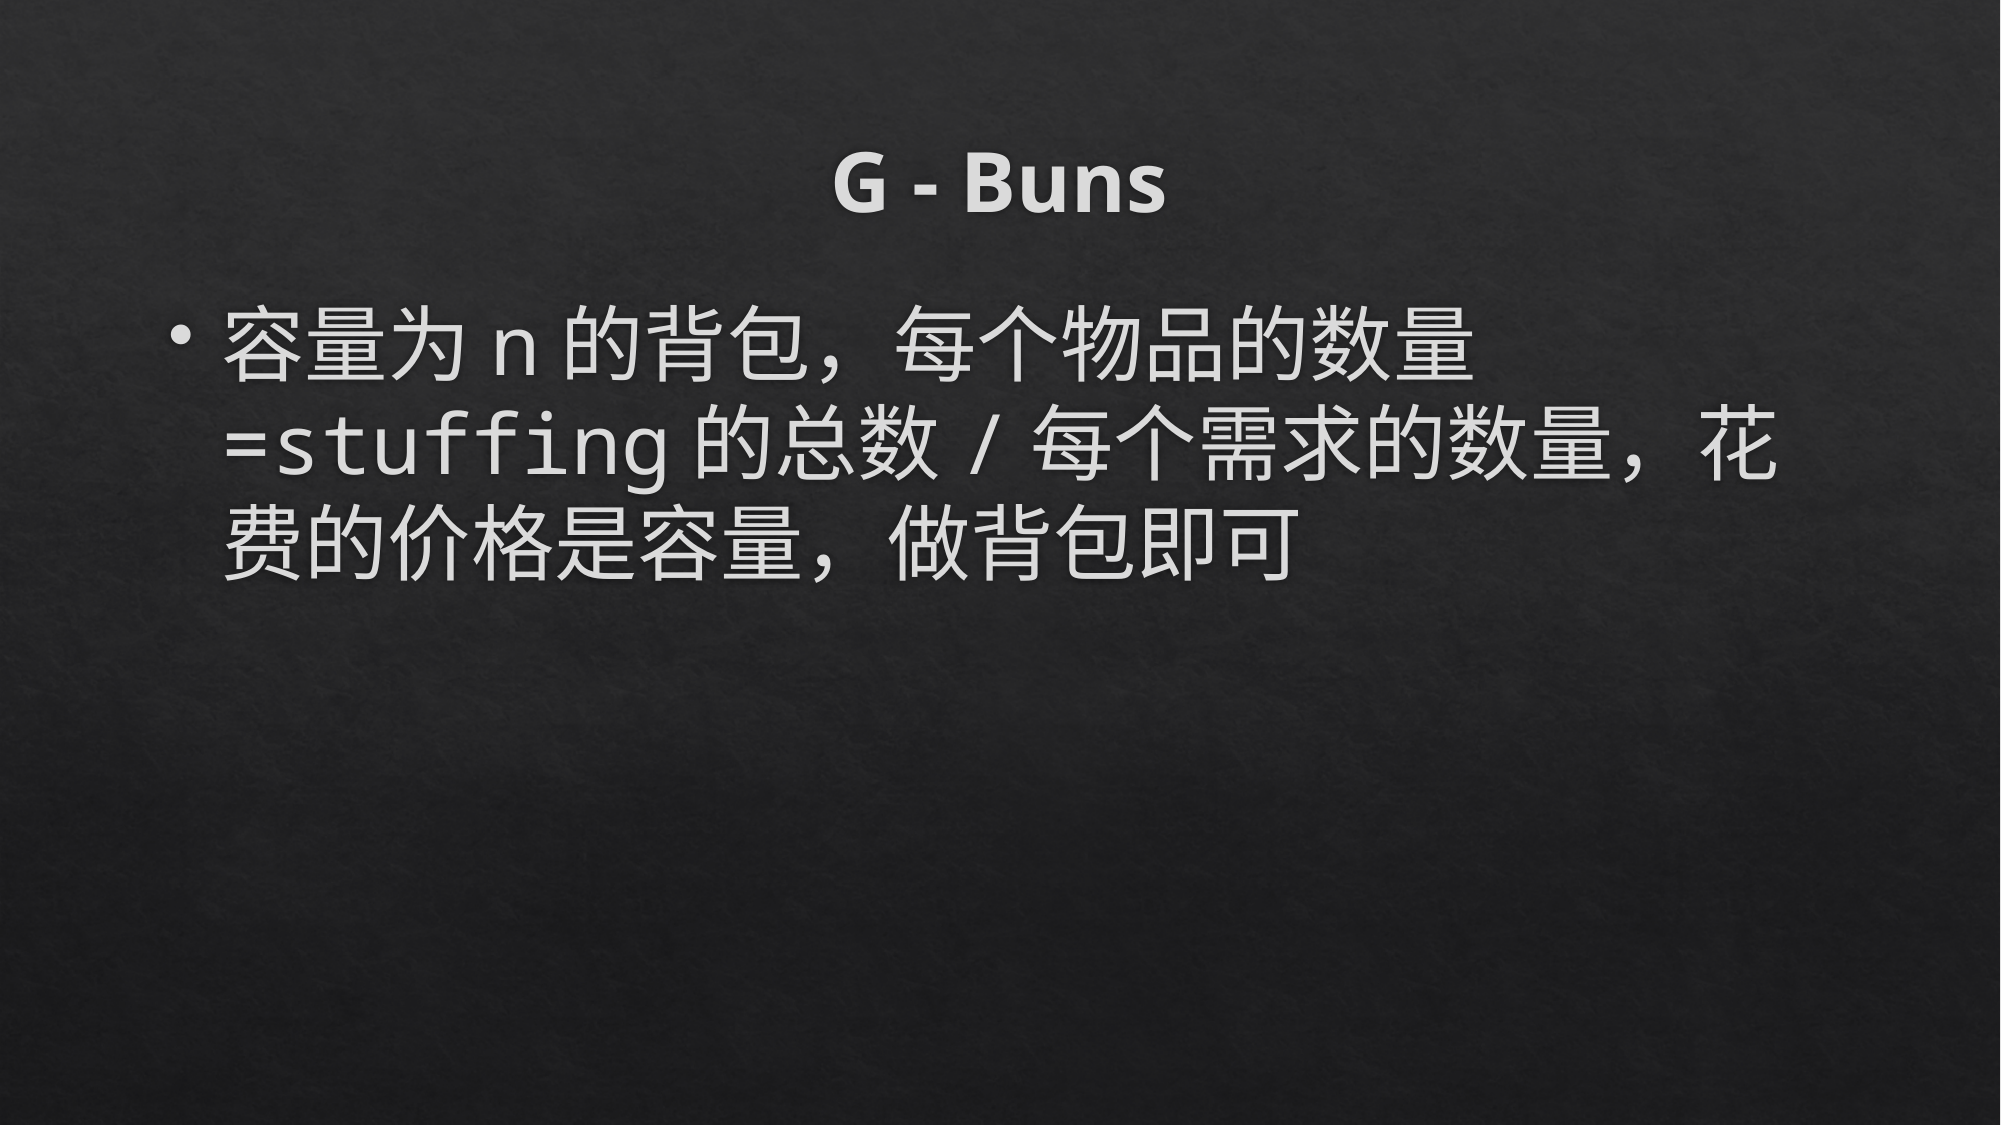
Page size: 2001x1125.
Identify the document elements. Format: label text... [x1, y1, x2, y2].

title G - Buns [149, 99, 1849, 260]
list 容量为n的背包，每个物品的数量=stuffing的总数/每个需求的数量，花费的价格是容量，做背包即可 [149, 284, 1849, 950]
